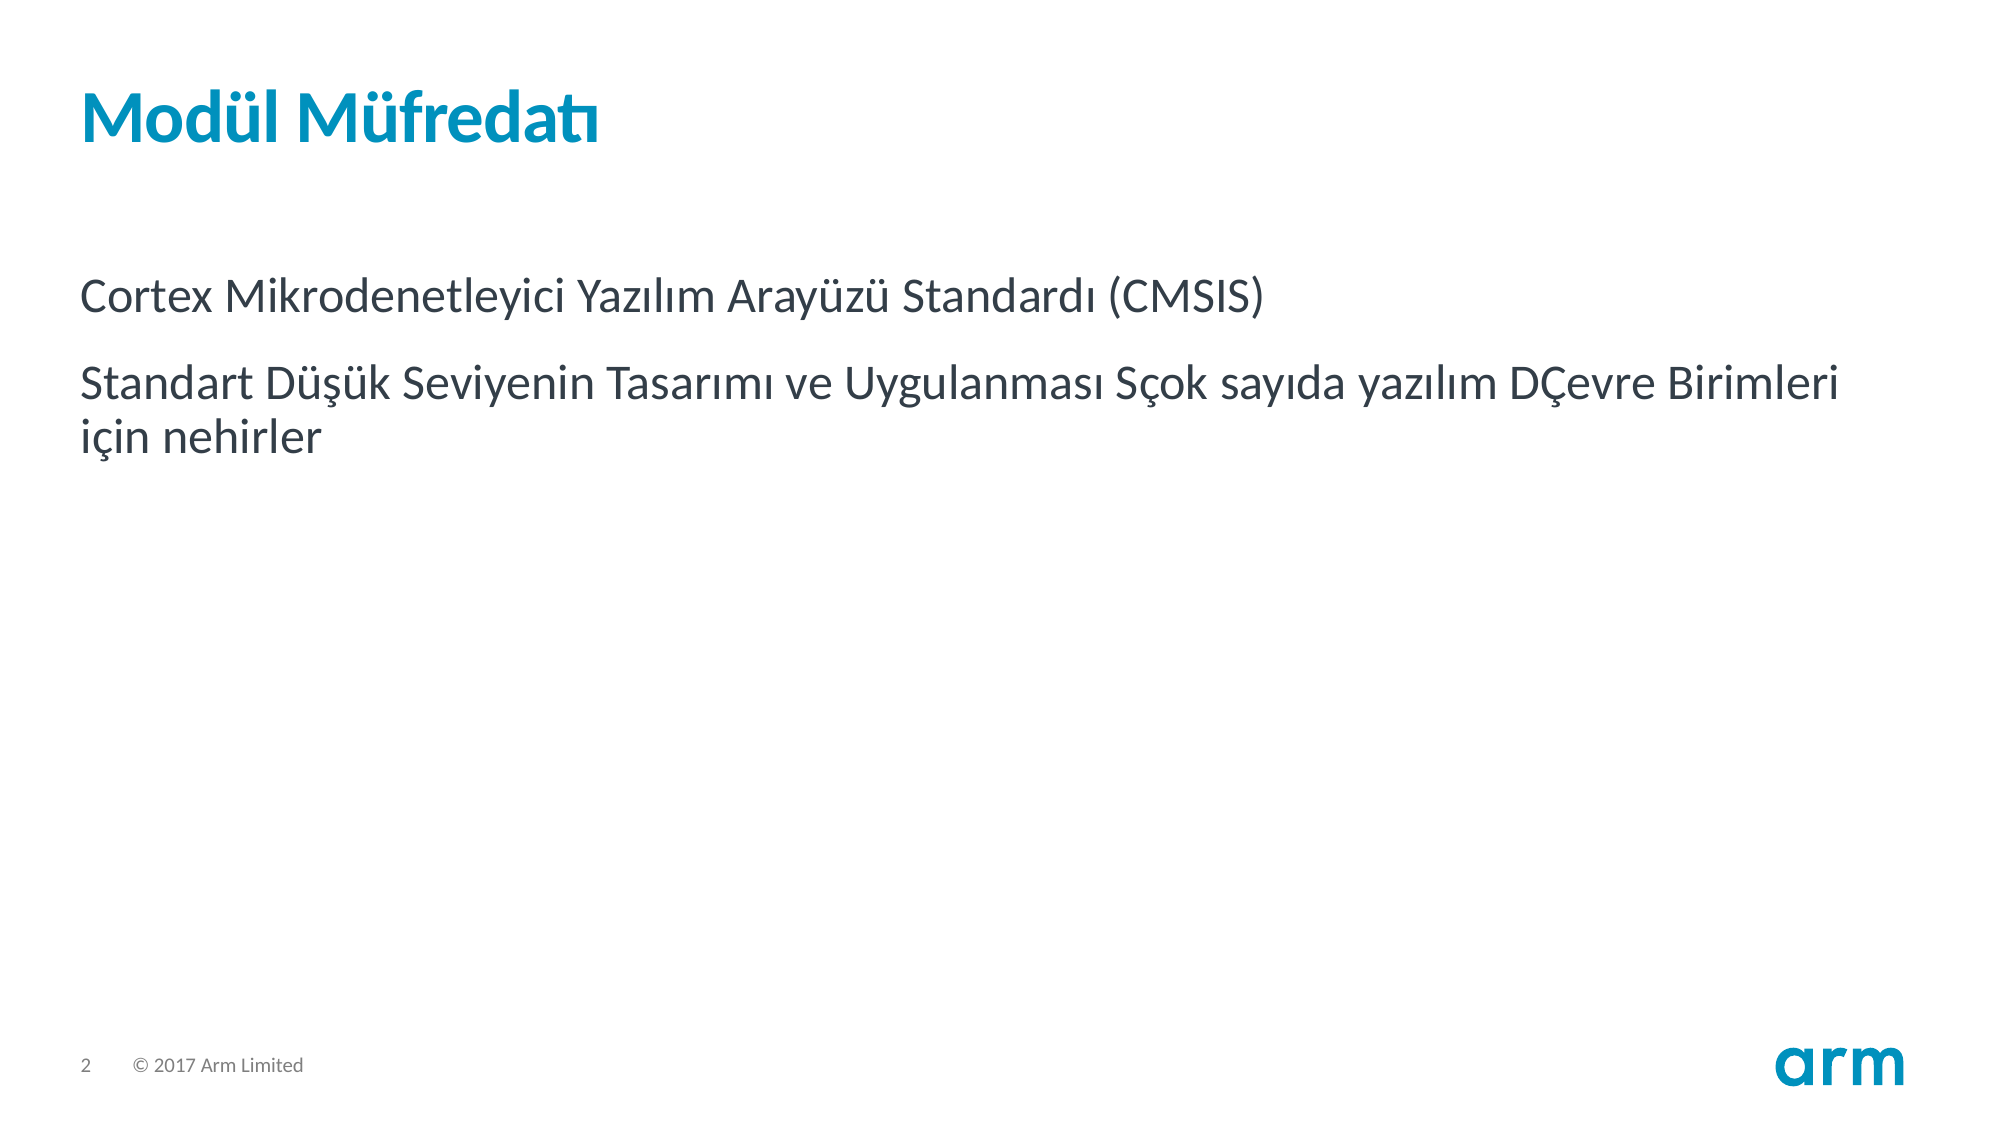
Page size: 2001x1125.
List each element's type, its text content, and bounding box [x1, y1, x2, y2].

list Cortex Mikrodenetleyici Yazılım Arayüzü Standardı (CMSIS) Standart Düşük Seviyenin Tasarımı ve Uygulanması Sçok sayıda yazılım DÇevre Birimleri için nehirler [80, 268, 1915, 940]
title Modül Müfredatı [80, 48, 1915, 158]
